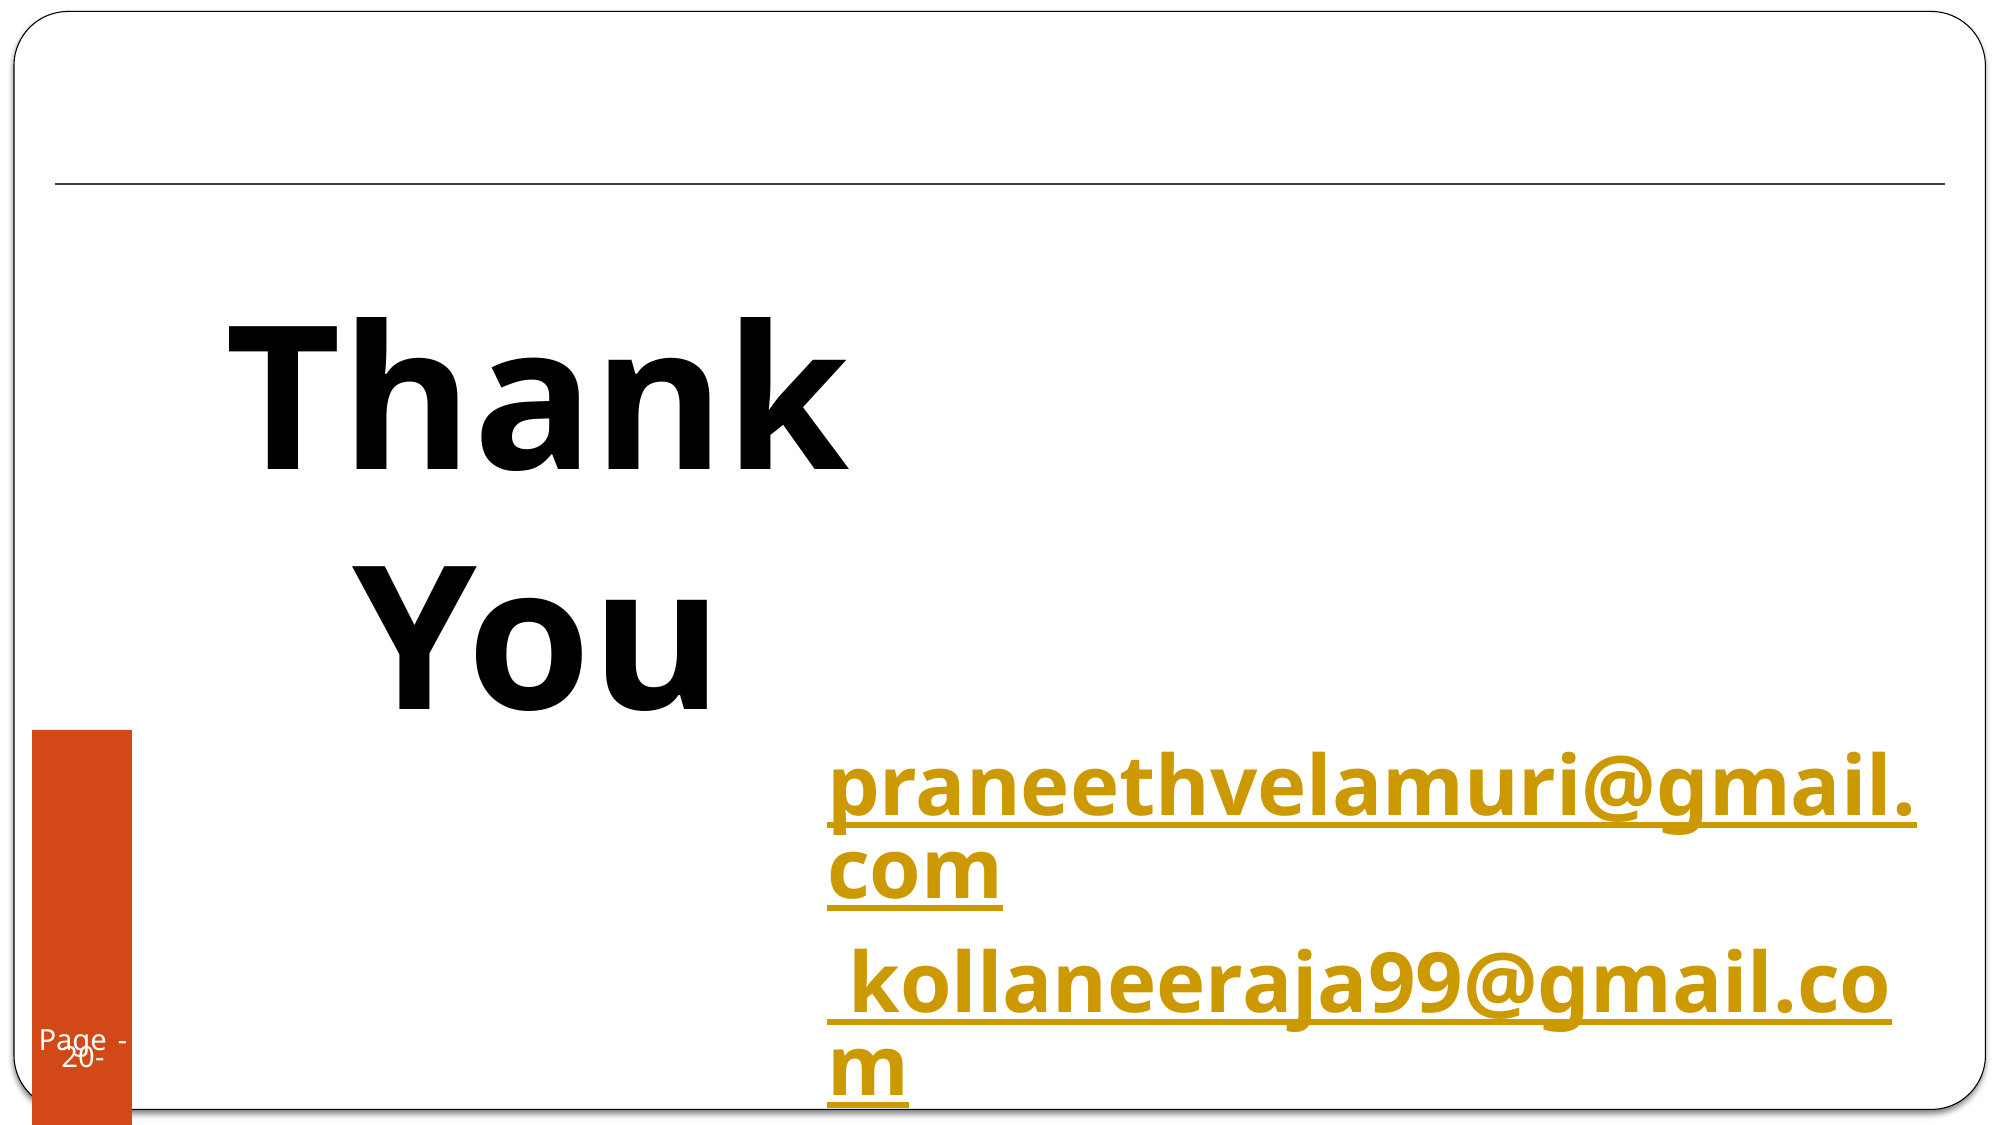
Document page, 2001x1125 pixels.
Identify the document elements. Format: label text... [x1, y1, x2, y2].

text_box praneethvelamuri@gmail.com kollaneeraja99@gmail.com [812, 724, 1938, 1125]
text_box Thank You [37, 262, 1038, 758]
slide_number Page -20- [32, 729, 132, 1125]
